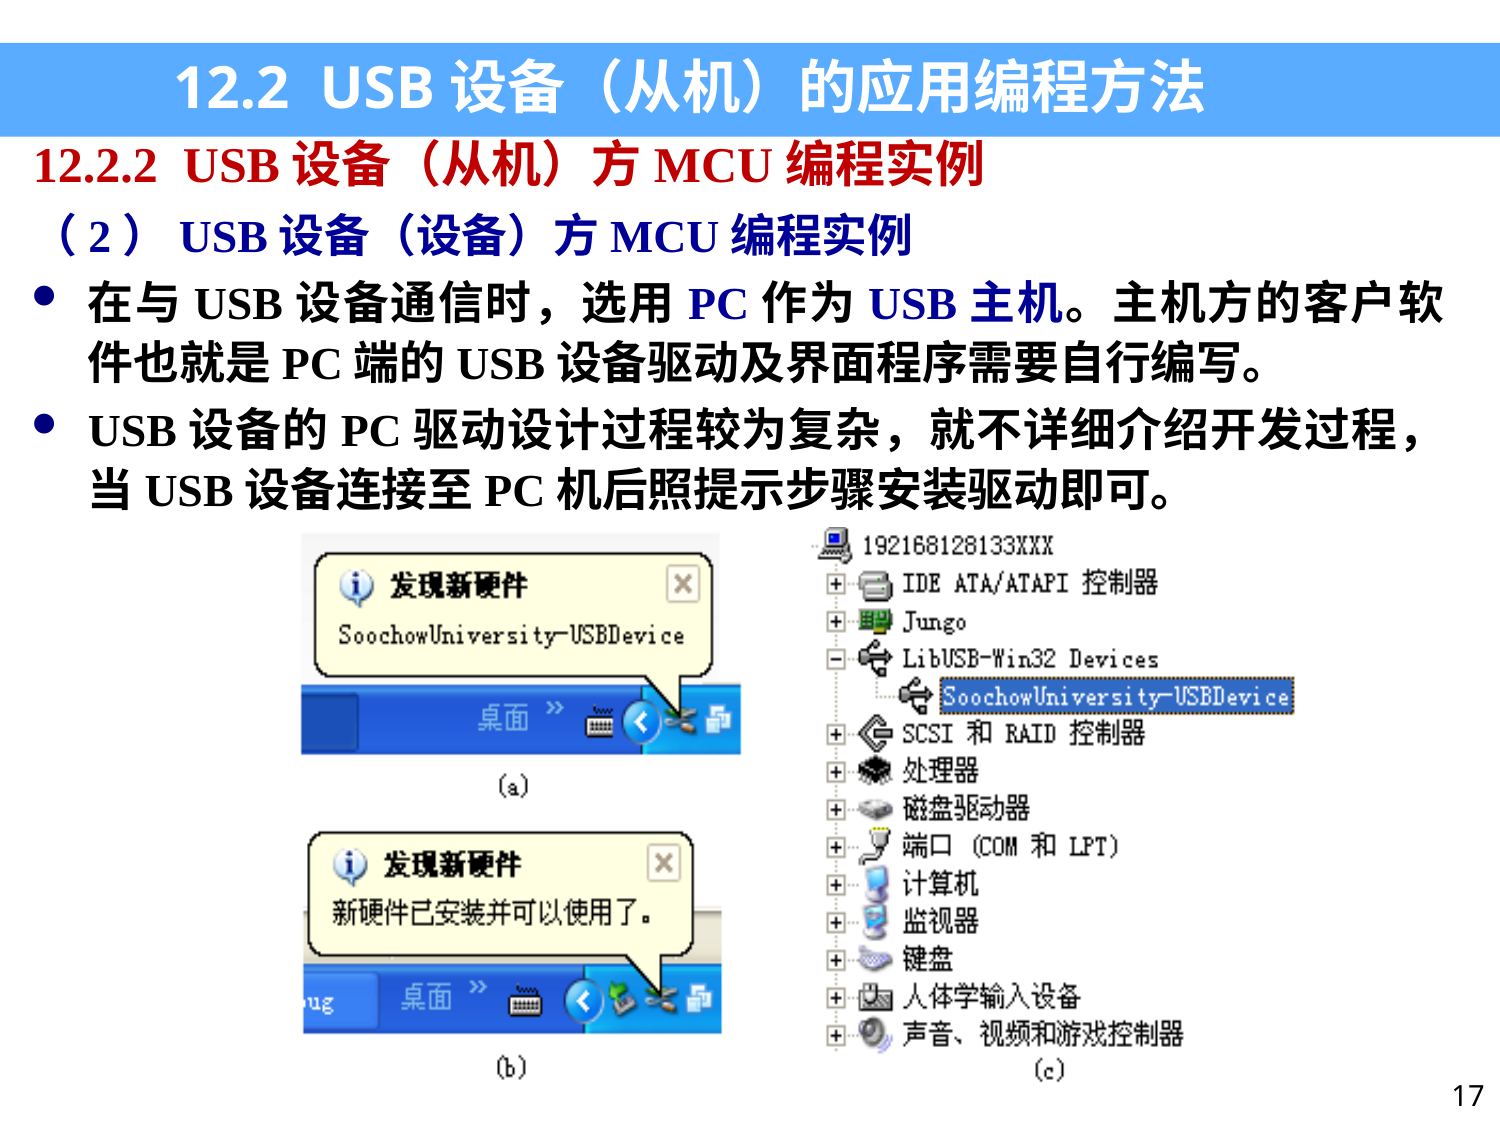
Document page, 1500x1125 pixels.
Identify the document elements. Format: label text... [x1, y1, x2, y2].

text_box 12.2 USB设备（从机）的应用编程方法 [158, 42, 1222, 128]
text_box （2）USB设备（设备）方MCU编程实例 在与USB设备通信时，选用PC作为USB主机。主机方的客户软件也就是PC端的USB设备驱动及界面程序需要自行编写。 USB设备的PC驱动设计过程较为复杂，就不详细介绍开发过程，当USB设备连接至PC机后照提示步骤安装驱动即可。 [16, 193, 1459, 524]
text_box 12.2.2 USB设备（从机）方MCU编程实例 [18, 125, 1000, 201]
slide_number 17 [1149, 1049, 1500, 1125]
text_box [289, 526, 1299, 1095]
